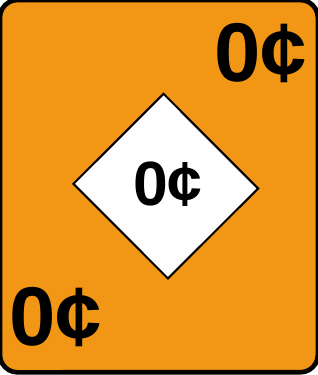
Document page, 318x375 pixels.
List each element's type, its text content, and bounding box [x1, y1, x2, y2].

text_box [120, 92, 207, 135]
text_box 0¢ [199, 0, 318, 106]
text_box 0¢ [0, 254, 118, 369]
text_box 0¢ [118, 135, 302, 226]
text_box [72, 137, 222, 280]
text_box [0, 0, 318, 374]
